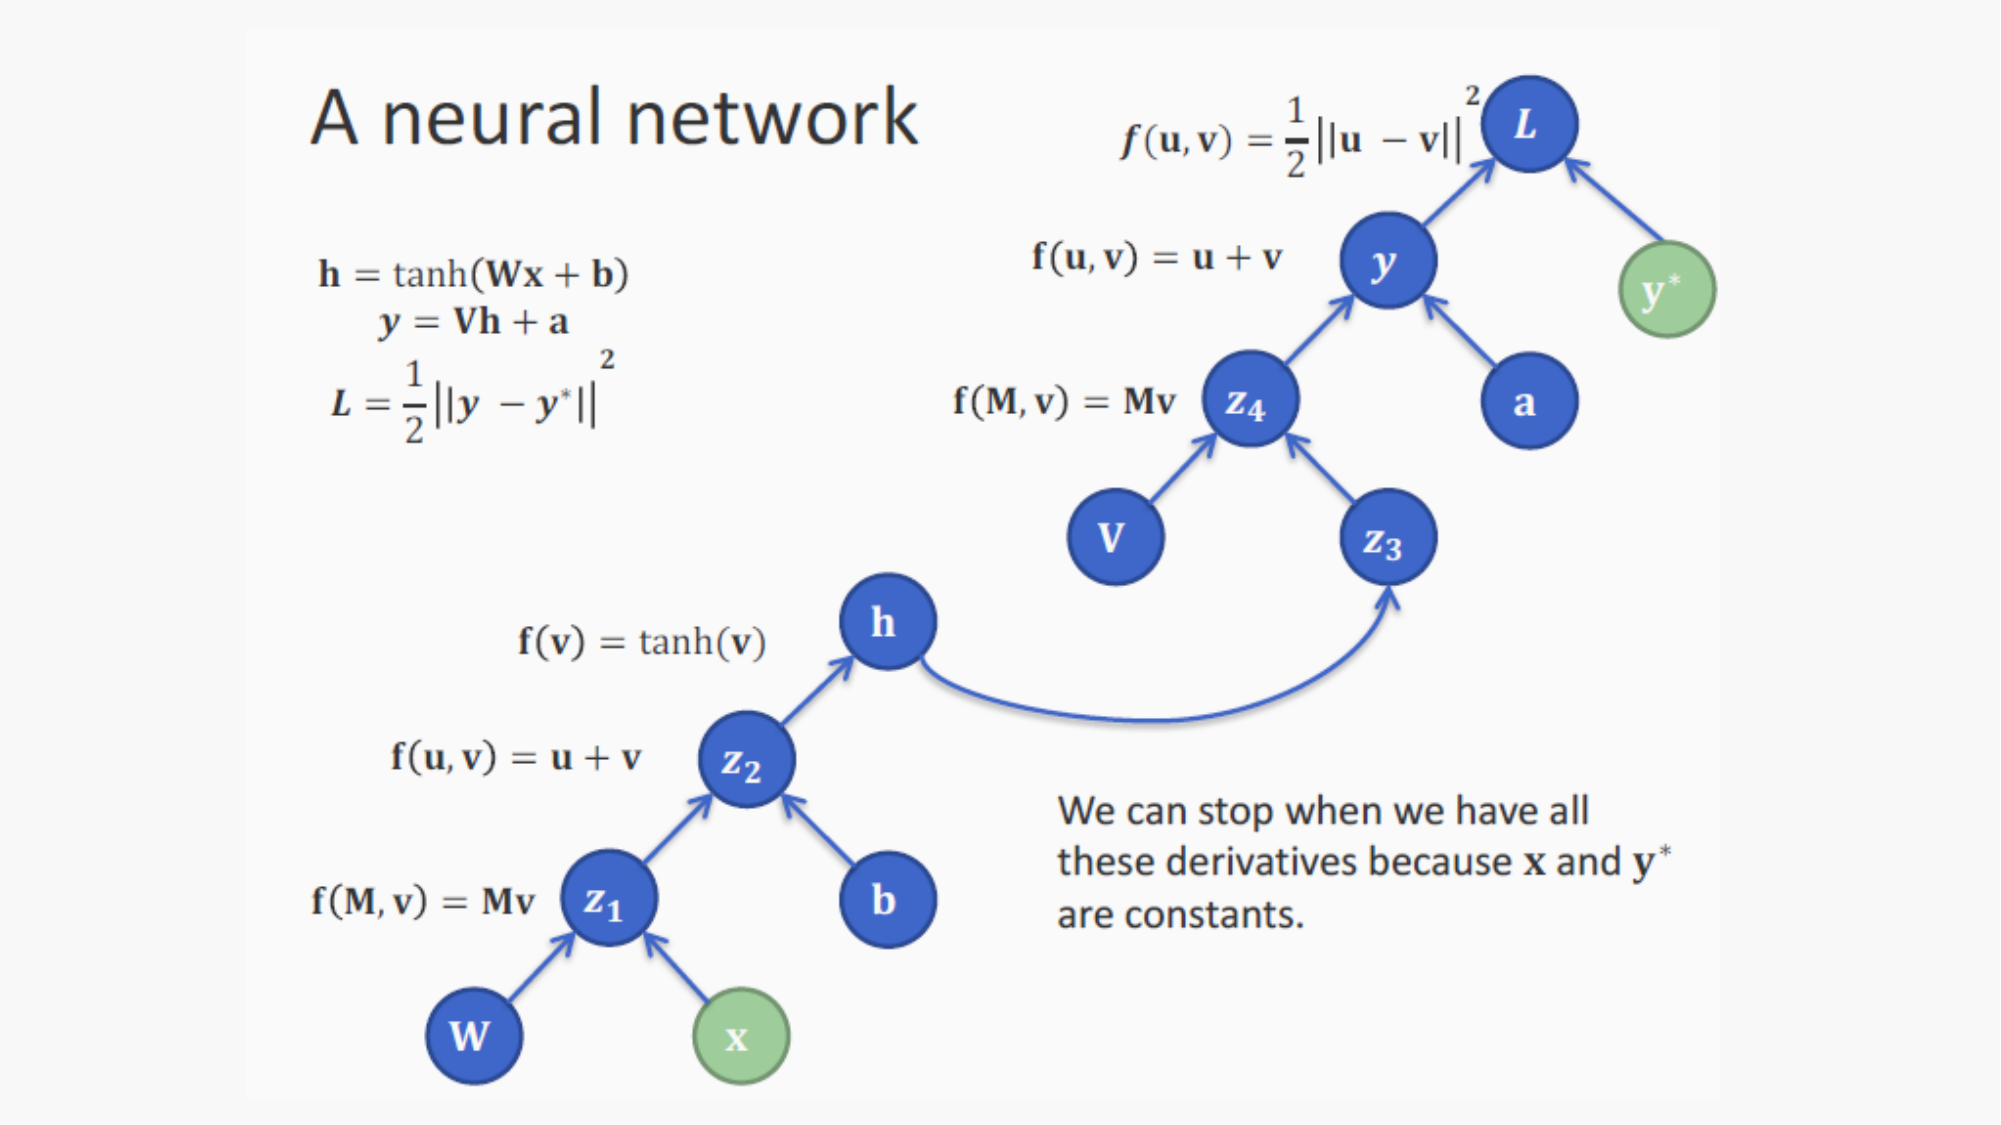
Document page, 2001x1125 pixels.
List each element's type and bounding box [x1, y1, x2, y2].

picture [245, 28, 1721, 1101]
